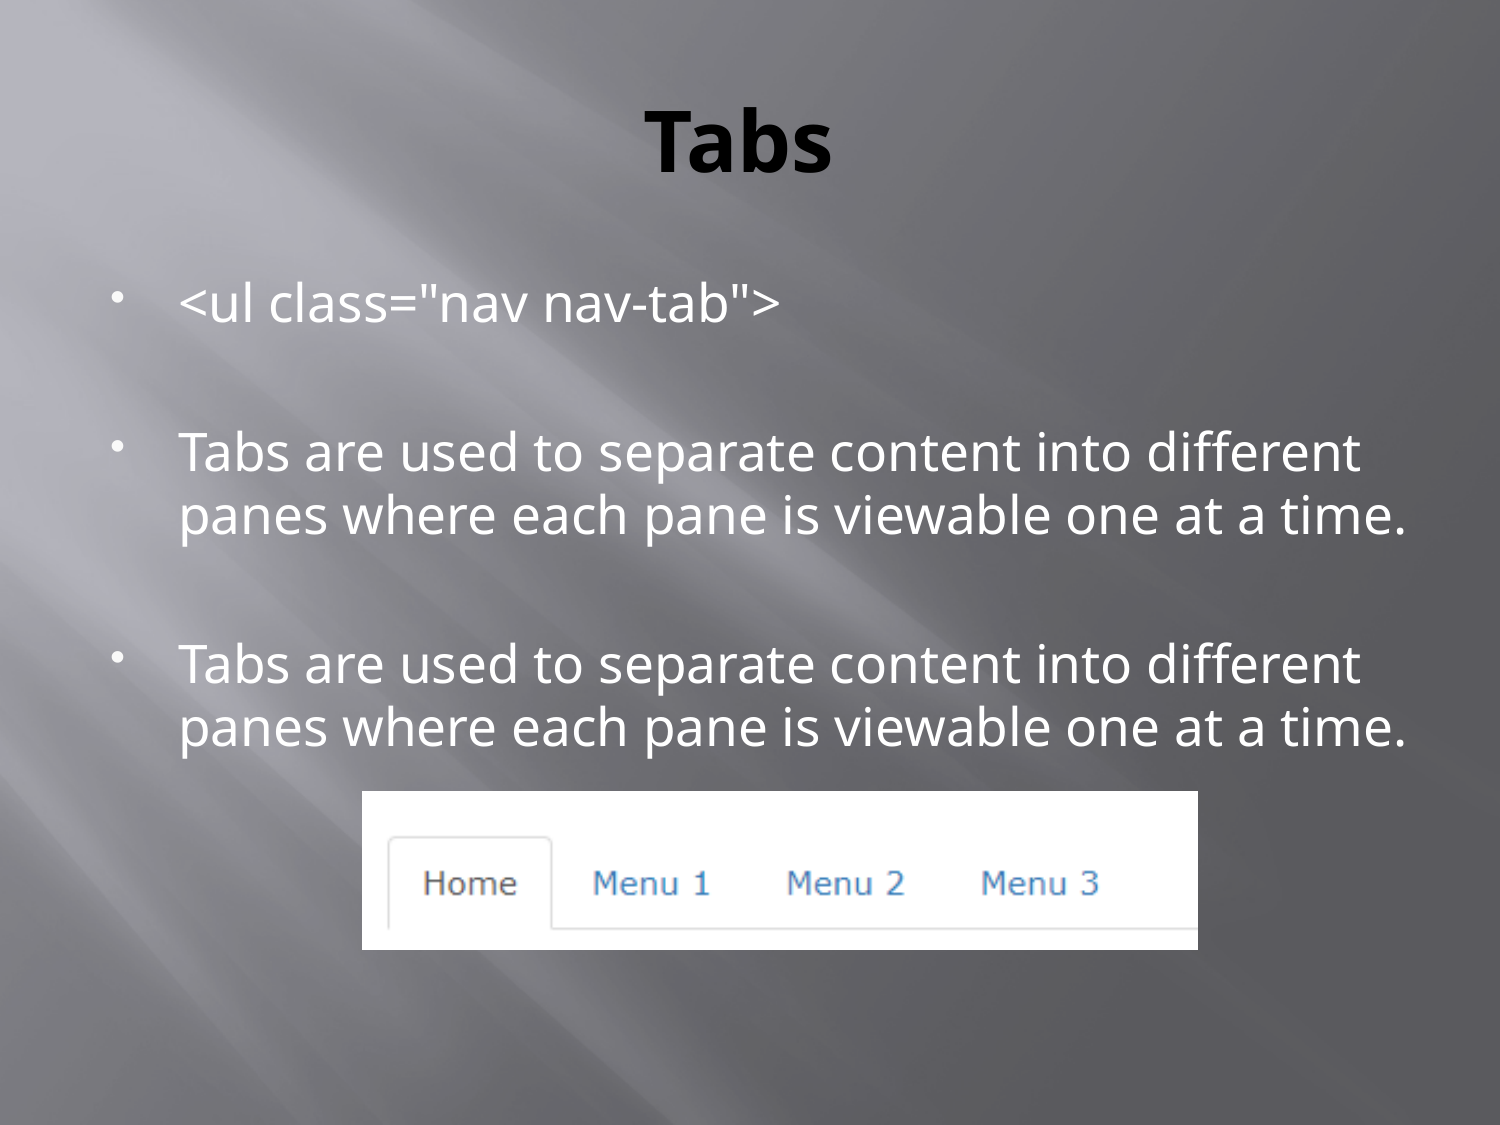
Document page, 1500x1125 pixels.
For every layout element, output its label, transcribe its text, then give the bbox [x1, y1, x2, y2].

picture [362, 791, 1199, 951]
title Tabs [75, 45, 1425, 233]
list <ul class="nav nav-tab"> Tabs are used to separate content into different panes where each pane is viewable one at a time. Tabs are used to separate content into different panes where each pane is viewable one at a time. [75, 262, 1425, 1035]
